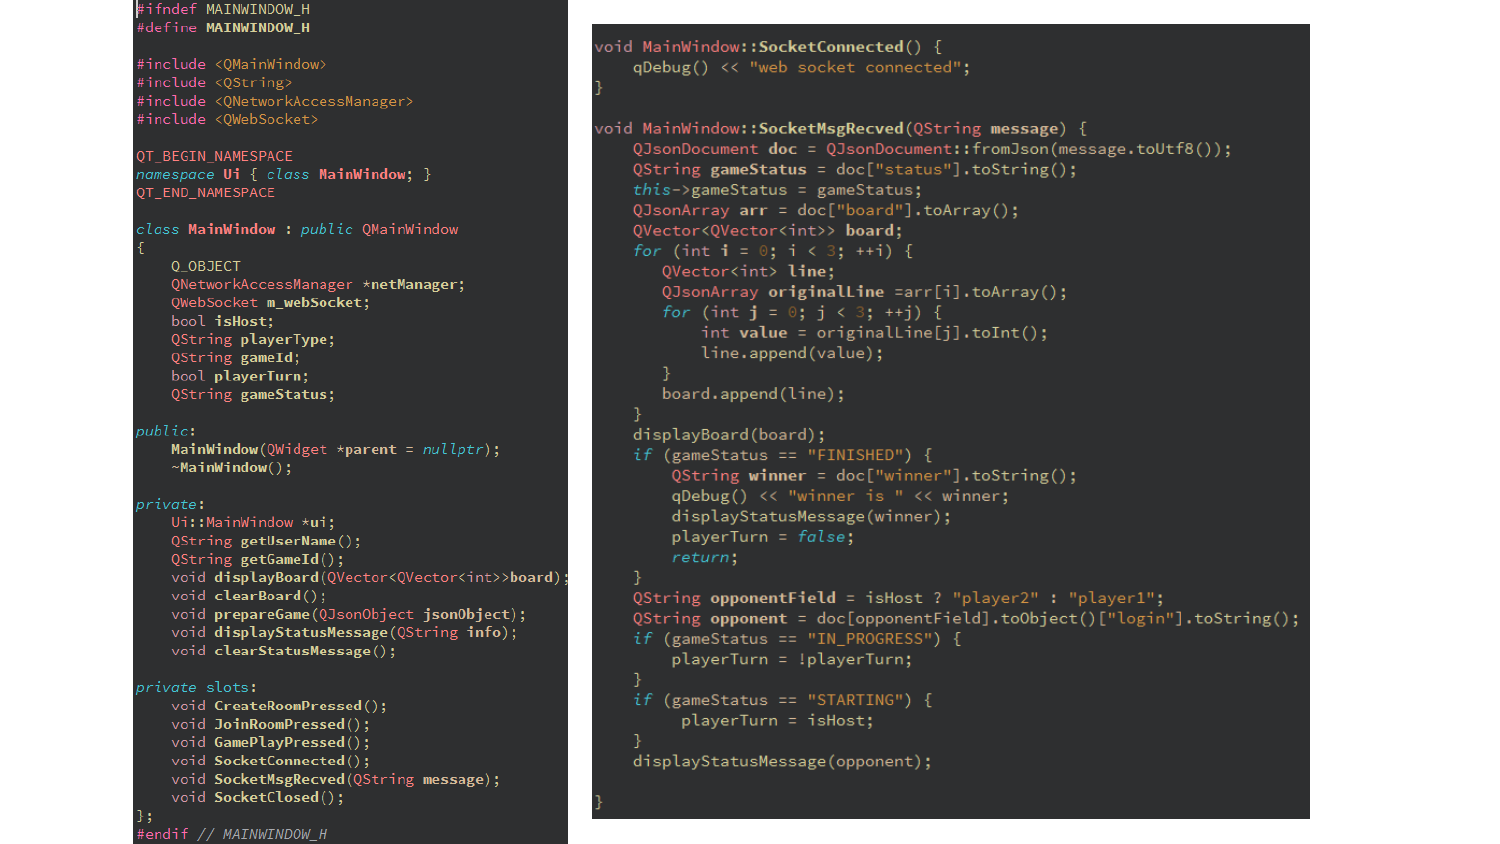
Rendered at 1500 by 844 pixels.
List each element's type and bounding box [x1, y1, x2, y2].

picture [133, 0, 569, 844]
picture [592, 24, 1310, 819]
